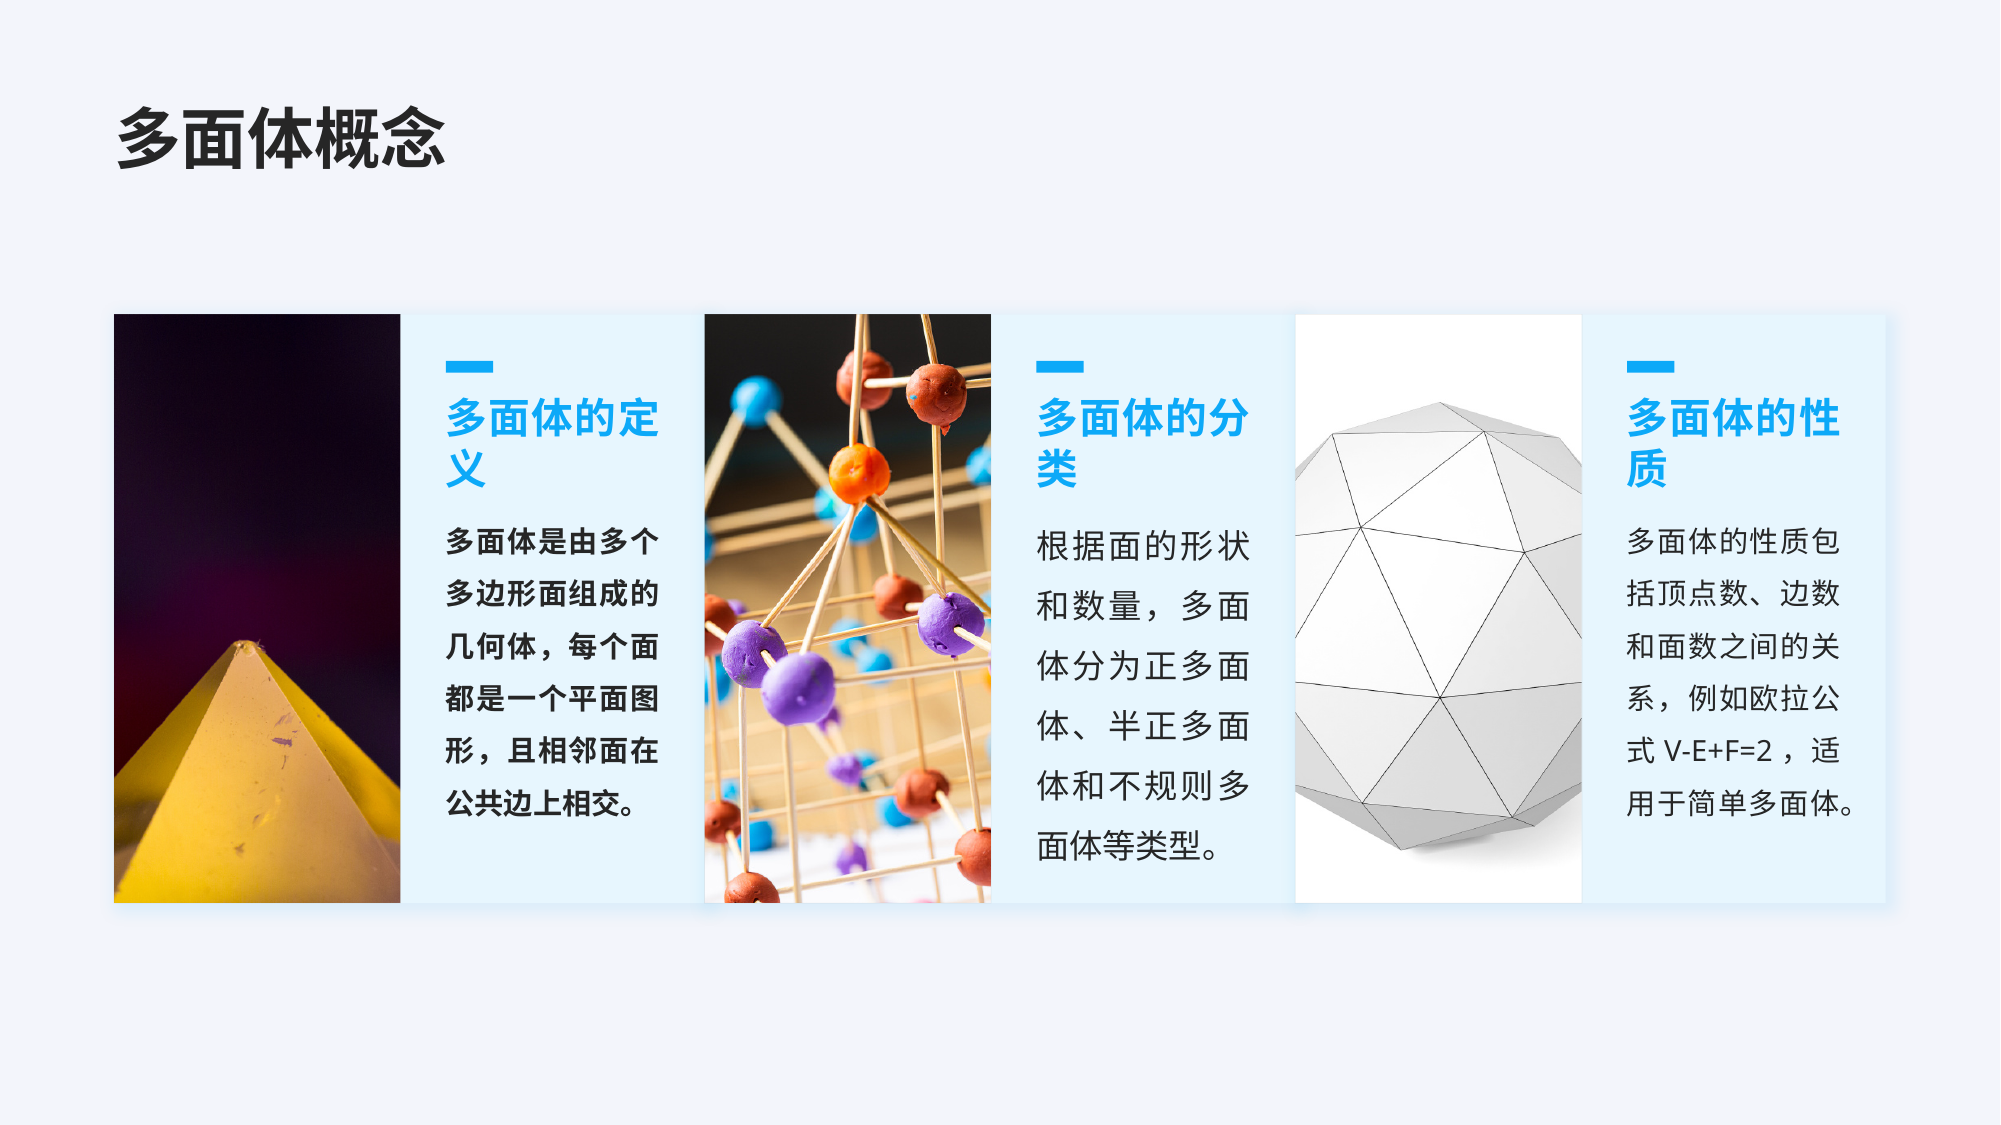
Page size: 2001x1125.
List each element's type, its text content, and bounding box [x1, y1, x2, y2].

text_box 多面体是由多个多边形面组成的几何体，每个面都是一个平面图形，且相邻面在公共边上相交。 [445, 505, 660, 872]
text_box [401, 314, 702, 904]
picture [1295, 314, 1582, 903]
text_box [1035, 360, 1085, 374]
text_box [445, 360, 494, 374]
title 多面体概念 [114, 59, 1886, 178]
text_box [1626, 360, 1675, 374]
picture [704, 314, 991, 903]
text_box 多面体的性质 [1626, 385, 1841, 493]
text_box [992, 314, 1293, 904]
text_box 多面体的性质包括顶点数、边数和面数之间的关系，例如欧拉公式V-E+F=2，适用于简单多面体。 [1626, 505, 1841, 872]
text_box [1583, 314, 1887, 904]
text_box 多面体的定义 [445, 385, 660, 493]
text_box 多面体的分类 [1035, 385, 1251, 493]
picture [114, 314, 401, 903]
text_box 根据面的形状和数量，多面体分为正多面体、半正多面体和不规则多面体等类型。 [1035, 505, 1251, 872]
